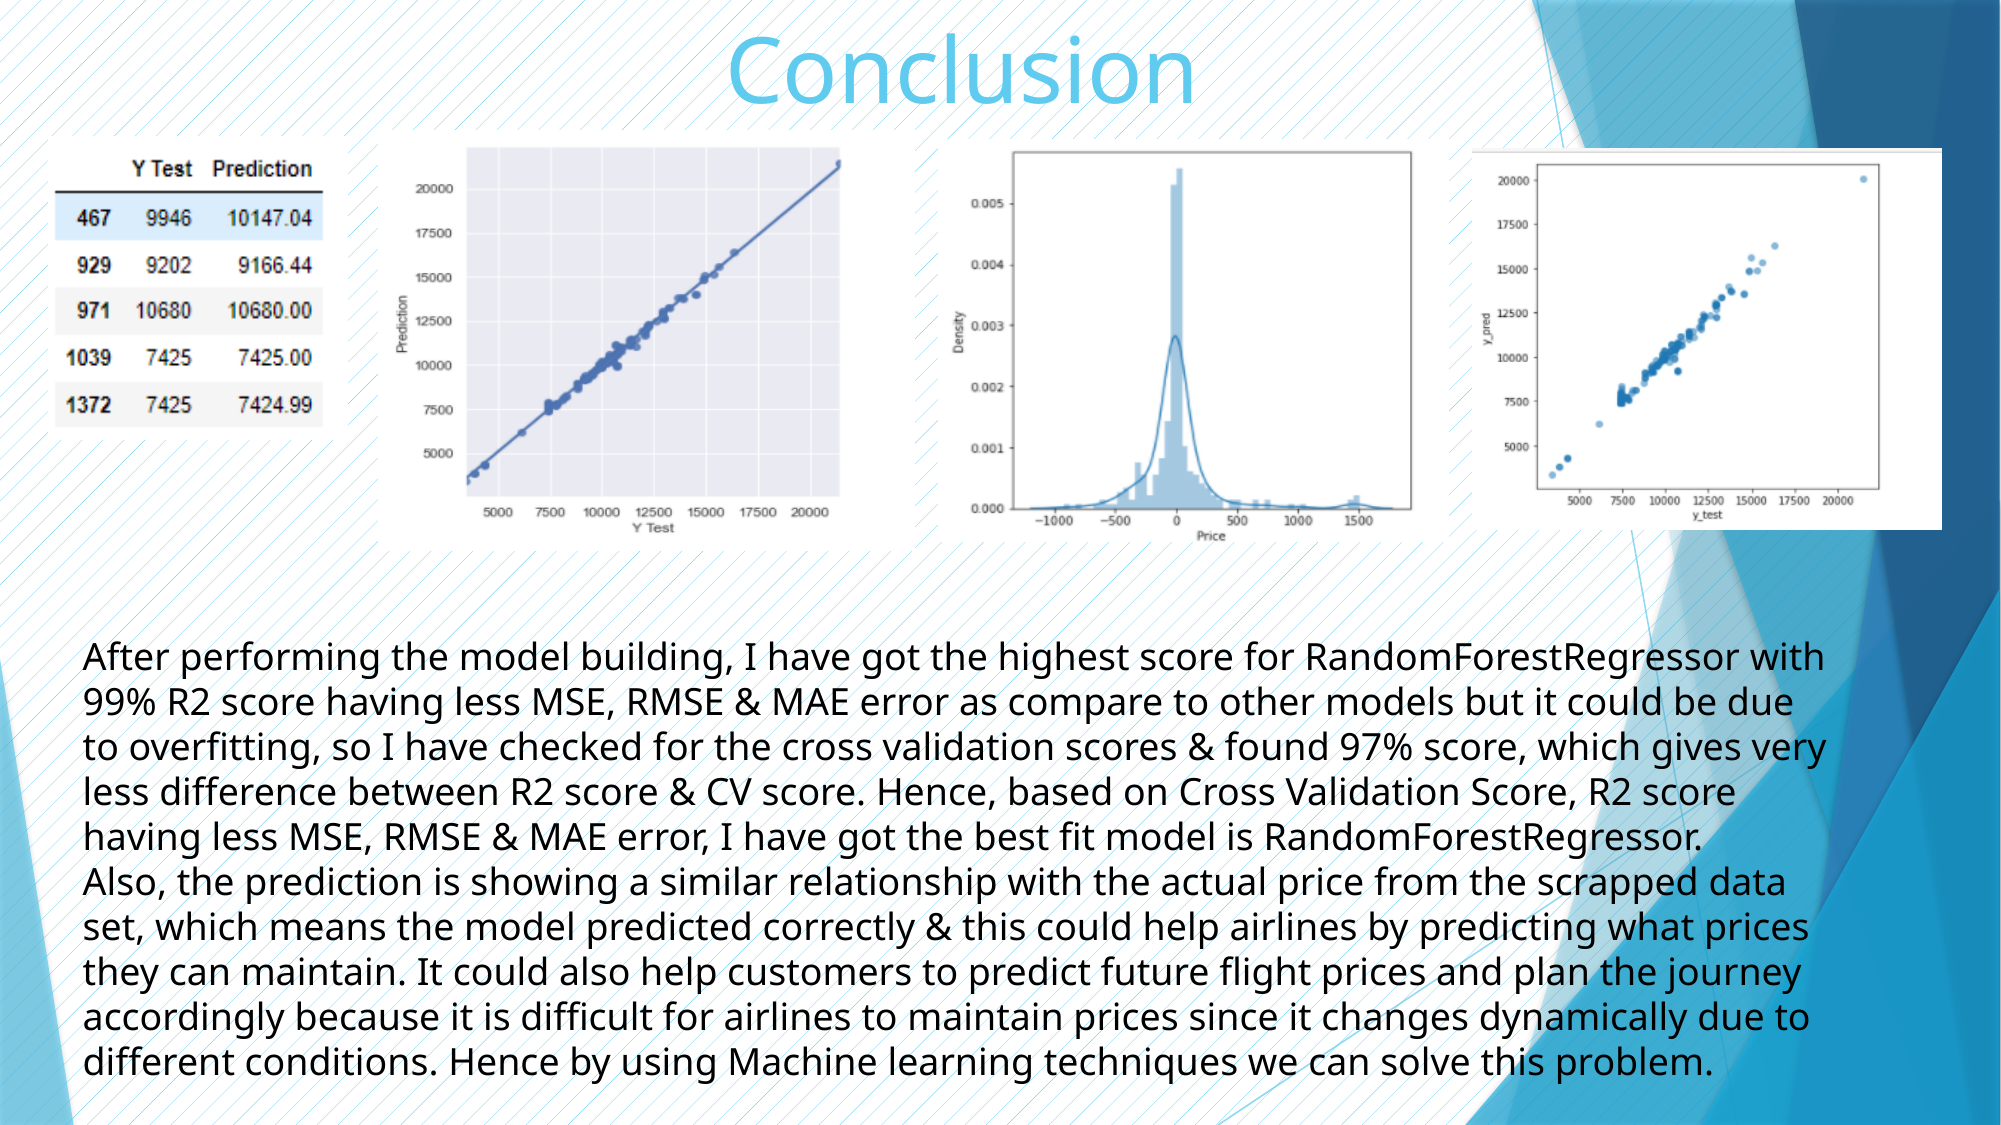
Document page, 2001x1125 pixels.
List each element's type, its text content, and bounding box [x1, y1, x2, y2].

picture [377, 130, 916, 552]
text_box Conclusion [236, 4, 1689, 130]
picture [937, 139, 1450, 543]
picture [1471, 147, 1942, 530]
picture [48, 136, 348, 441]
text_box After performing the model building, I have got the highest score for RandomForestRegressor with 99% R2 score having less MSE, RMSE & MAE error as compare to other models but it could be due to overfitting, so I have checked for the cross validation scores & found 97% score, which gives very less difference between R2 score & CV score. Hence, based on Cross Validation Score, R2 score having less MSE, RMSE & MAE error, I have got the best fit model is RandomForestRegressor. Also, the prediction is showing a similar relationship with the actual price from the scrapped data set, which means the model predicted correctly & this could help airlines by predicting what prices they can maintain. It could also help customers to predict future flight prices and plan the journey accordingly because it is difficult for airlines to maintain prices since it changes dynamically due to different conditions. Hence by using Machine learning techniques we can solve this problem. [68, 625, 1849, 1125]
